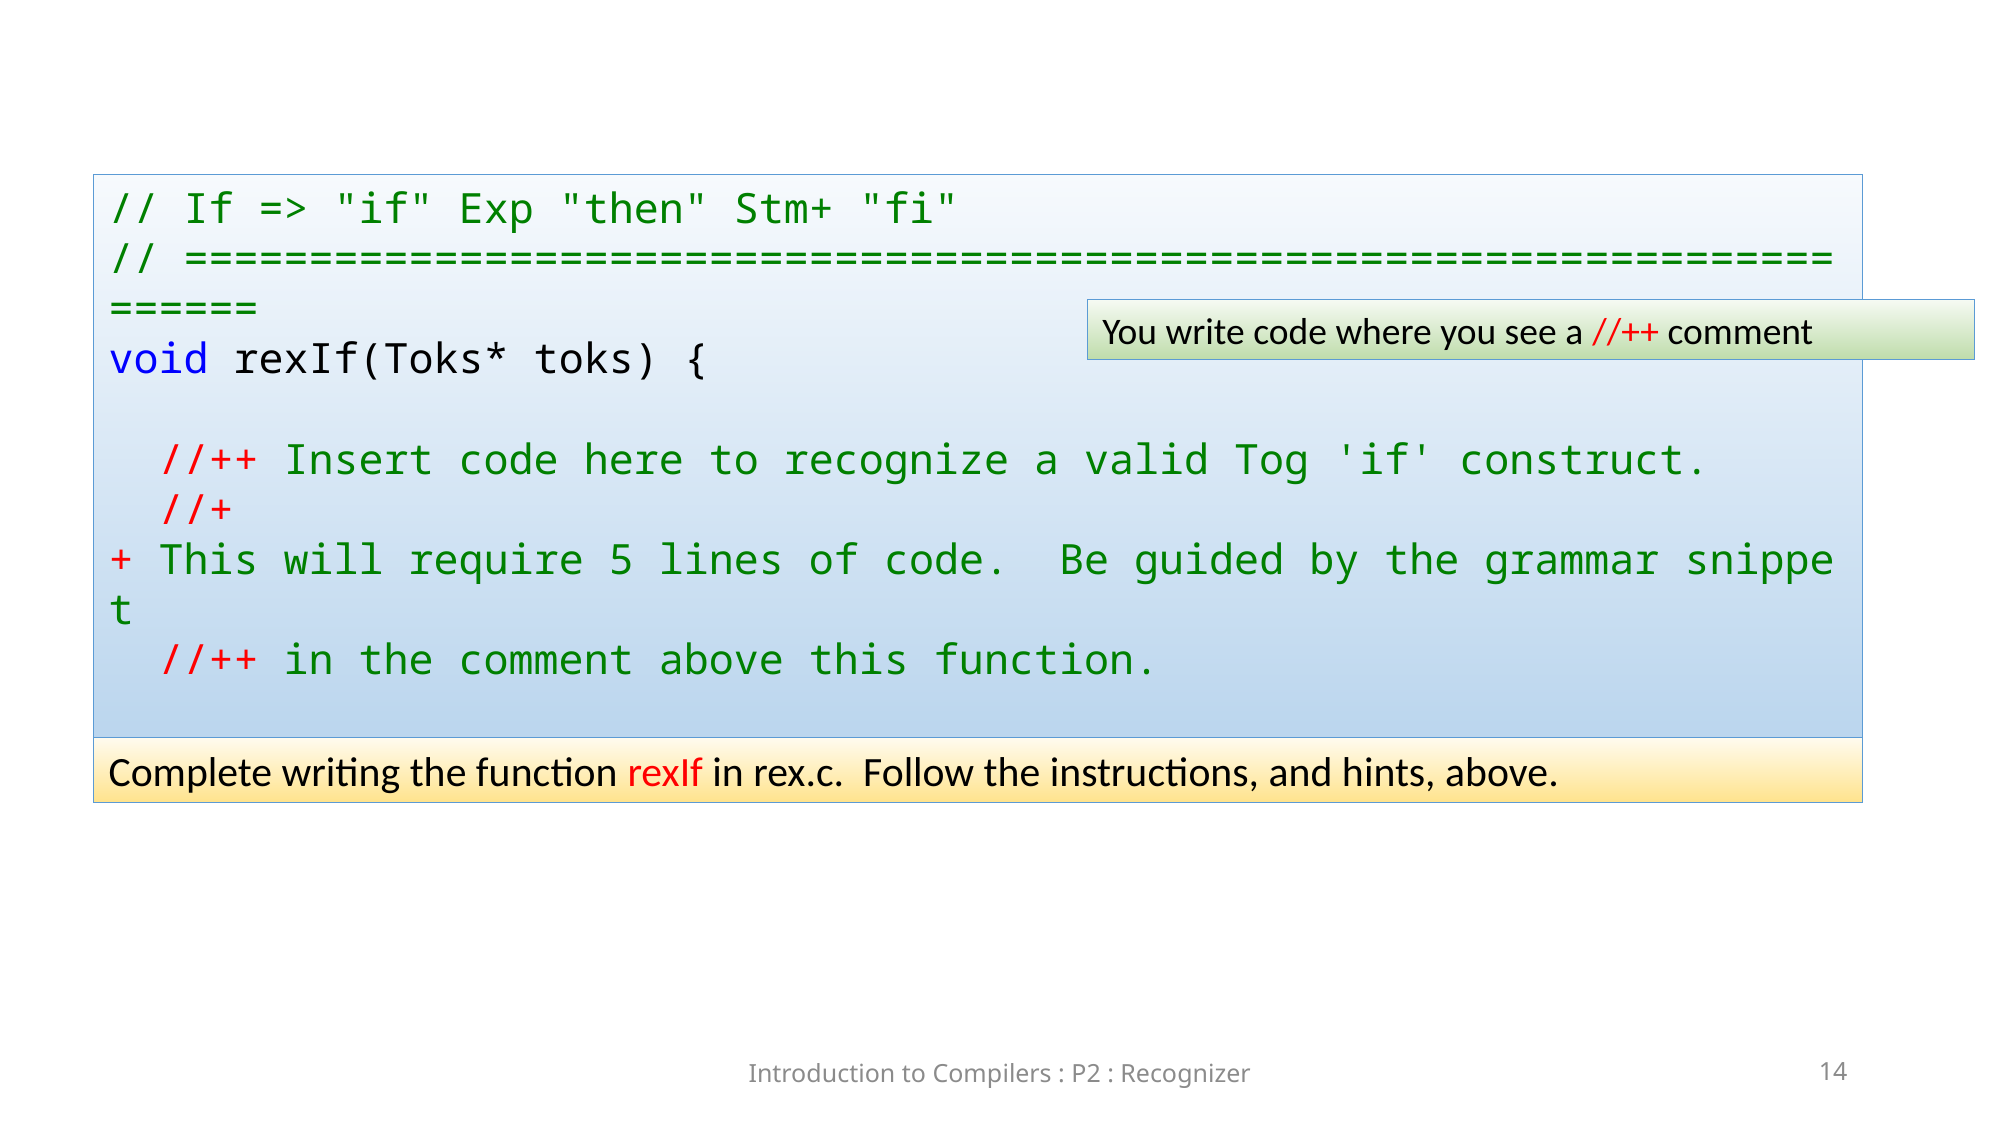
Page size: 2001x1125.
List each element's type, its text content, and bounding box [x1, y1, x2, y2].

footer Introduction to Compilers : P2 : Recognizer [662, 1042, 1338, 1103]
text_box Complete writing the function rexIf in rex.c. Follow the instructions, and hints, above. [93, 737, 1863, 803]
text_box You write code where you see a //++ comment [1087, 299, 1975, 360]
text_box // If => "if" Exp "then" Stm+ "fi" // ======================================================================== void rexIf(Toks* toks) { //++ Insert code here to recognize a valid Tog 'if' construct. //++ This will require 5 lines of code. Be guided by the grammar snippet //++ in the comment above this function. } [93, 174, 1863, 737]
slide_number 14 [1412, 1042, 1863, 1103]
